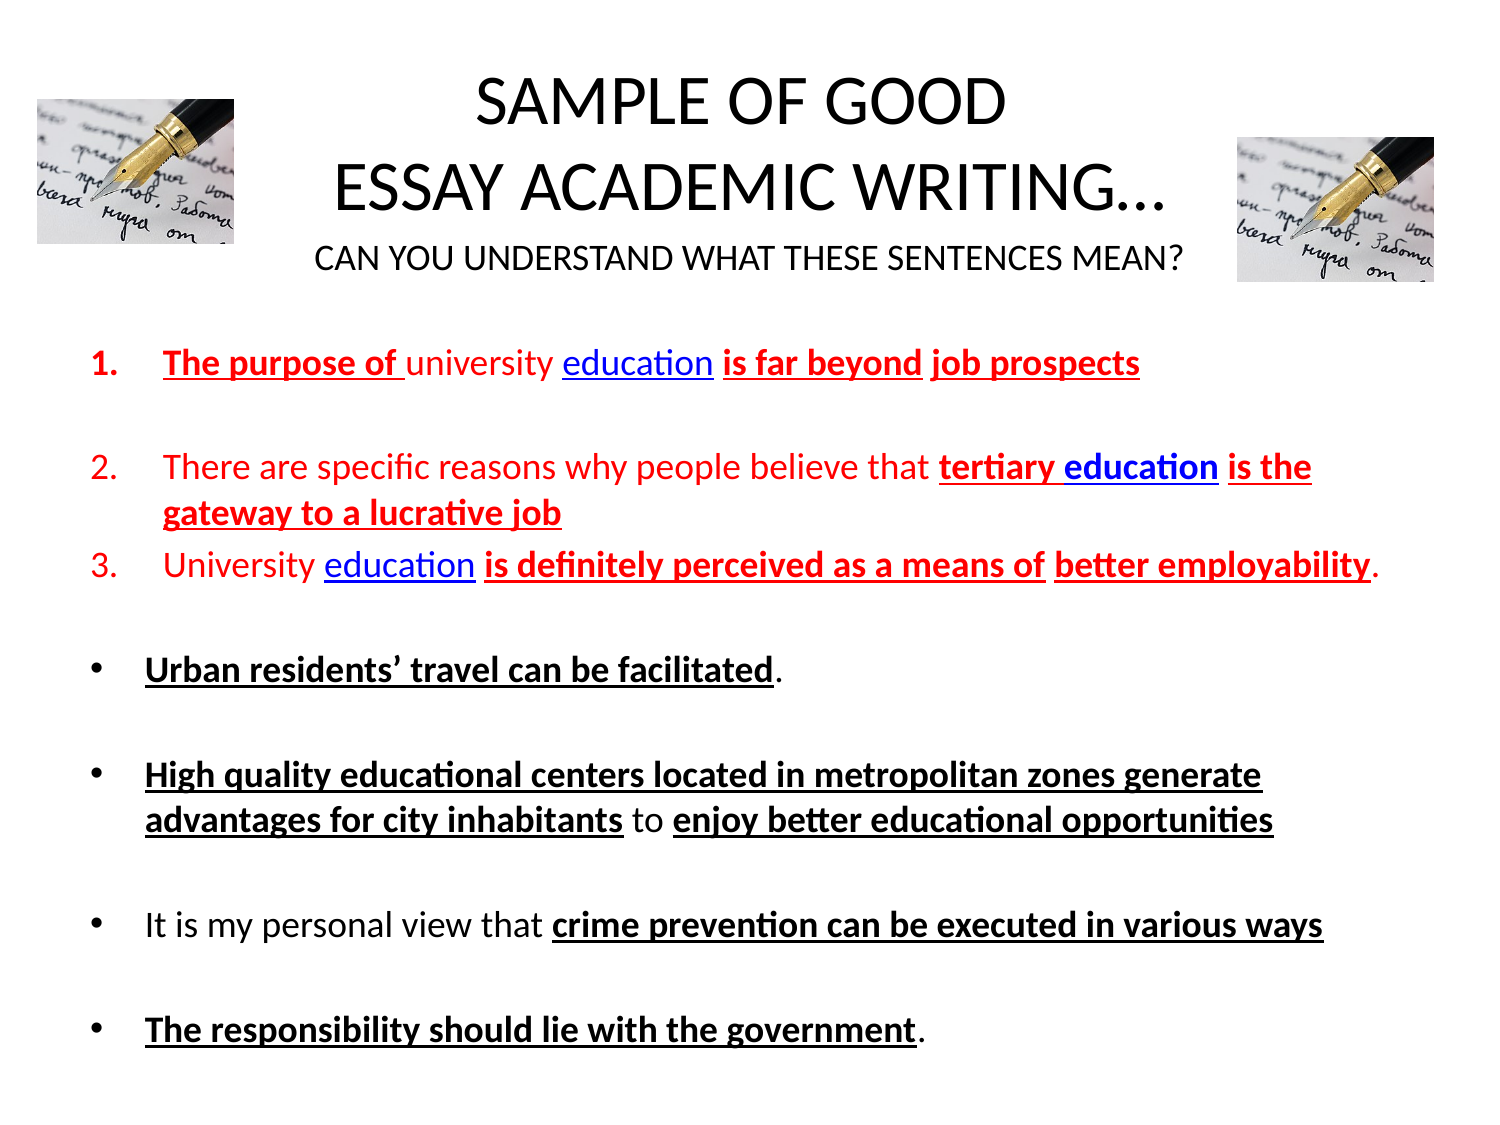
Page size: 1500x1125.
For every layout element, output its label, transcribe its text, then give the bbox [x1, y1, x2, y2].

title SAMPLE OF GOOD ESSAY ACADEMIC WRITING… [75, 45, 1425, 224]
picture [1237, 137, 1434, 282]
picture [37, 99, 234, 244]
list CAN YOU UNDERSTAND WHAT THESE SENTENCES MEAN? The purpose of university education is far beyond job prospects There are specific reasons why people believe that tertiary education is the gateway to a lucrative job University education is definitely perceived as a means of better employability. Urban residents’ travel can be facilitated. High quality educational centers located in metropolitan zones generate advantages for city inhabitants to enjoy better educational opportunities It is my personal view that crime prevention can be executed in various ways The responsibility should lie with the government. [75, 224, 1425, 1100]
